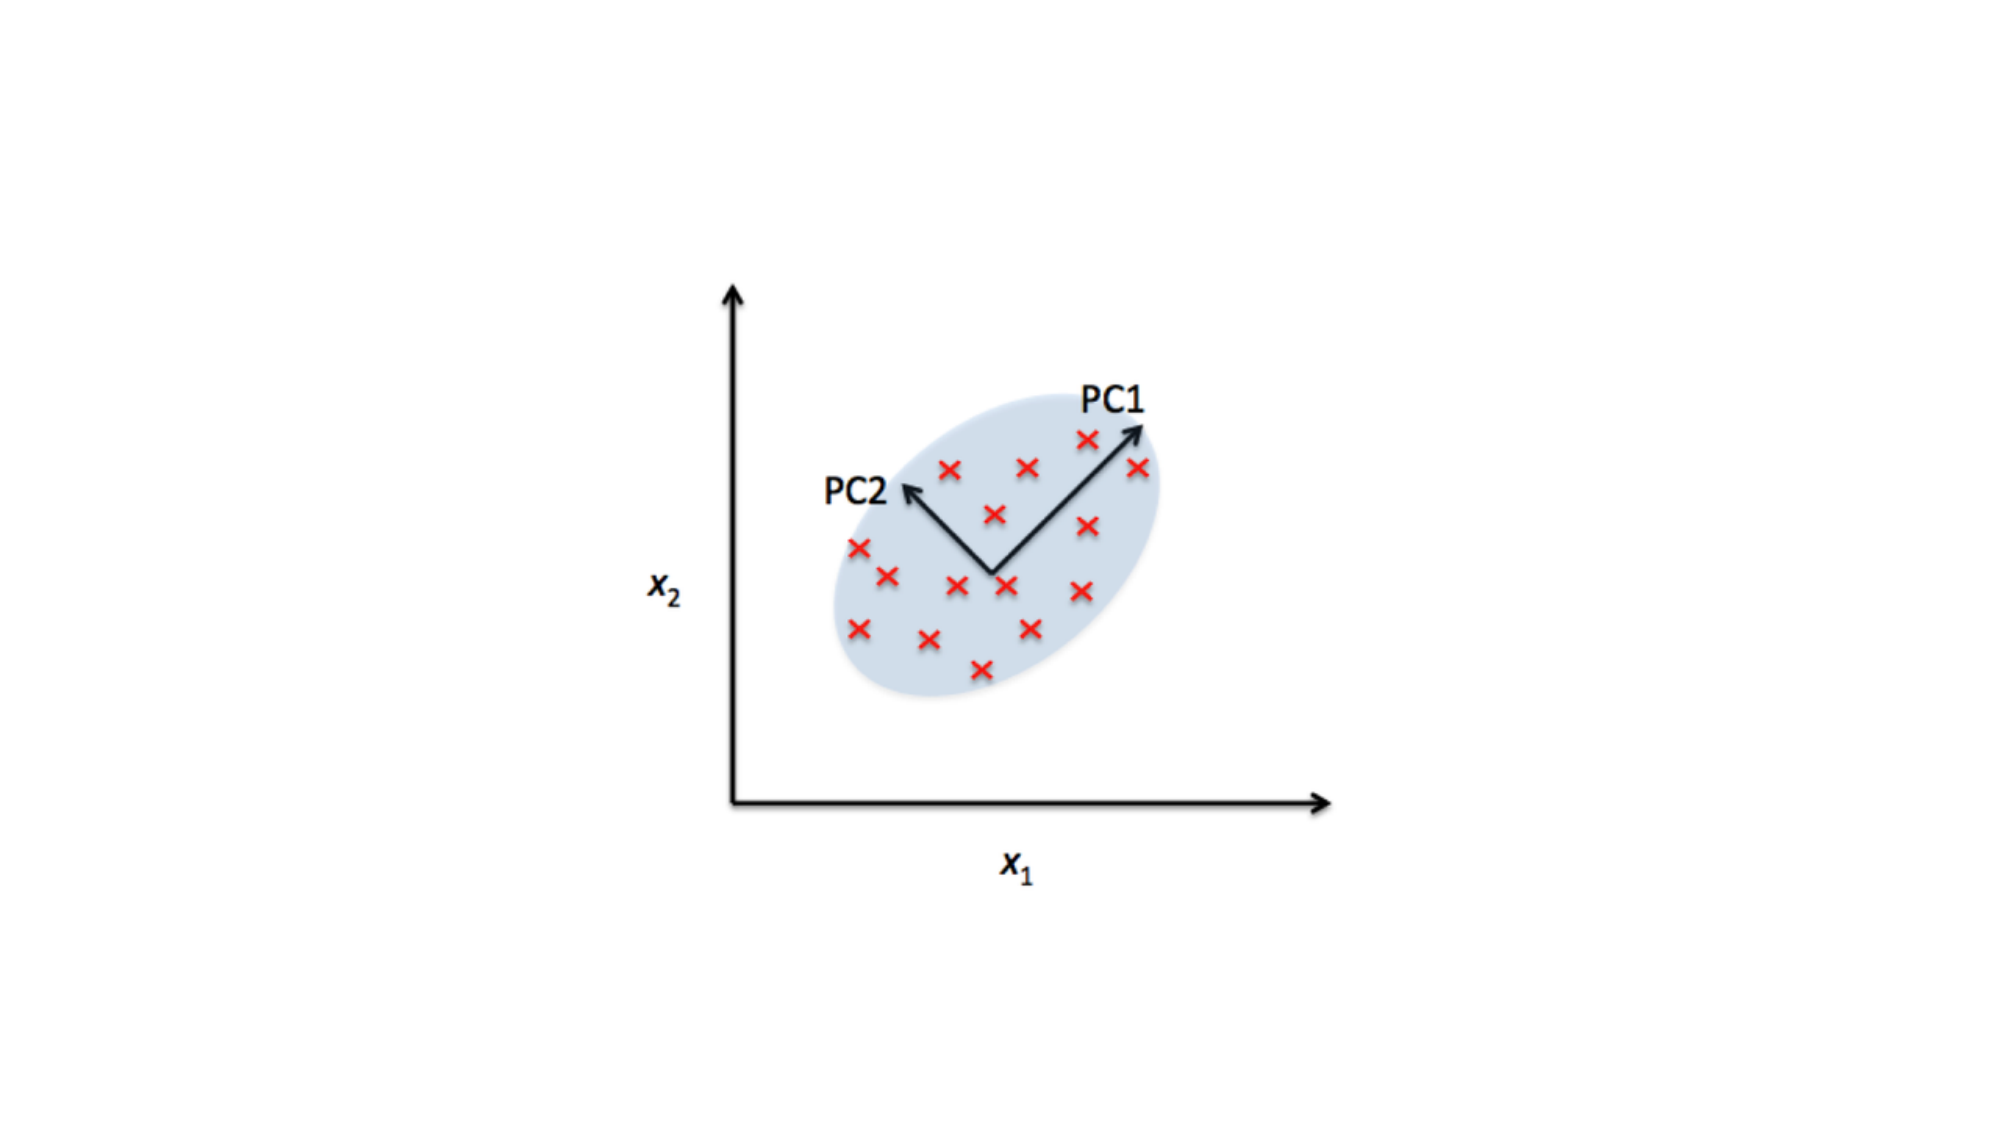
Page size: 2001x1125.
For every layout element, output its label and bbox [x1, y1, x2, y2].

picture [620, 211, 1379, 914]
